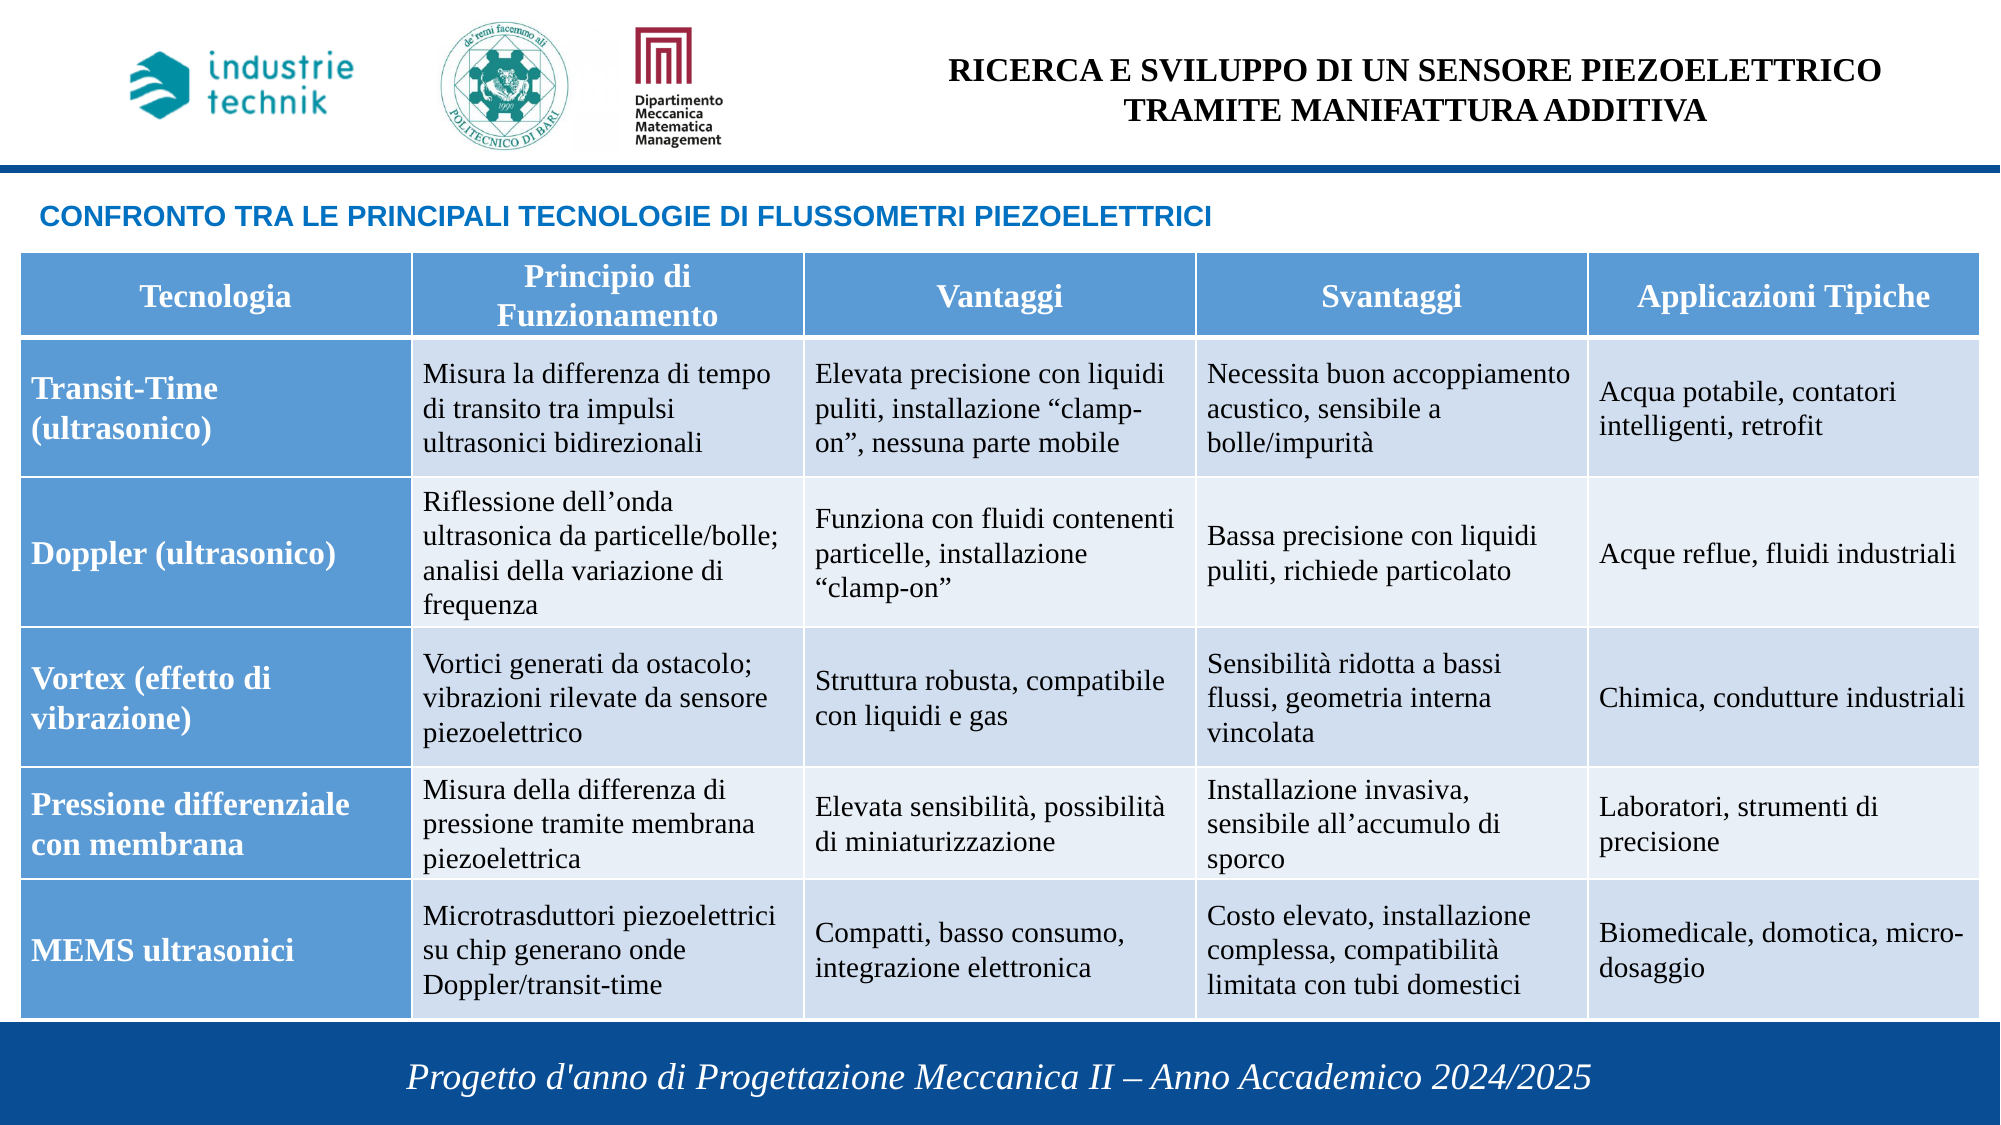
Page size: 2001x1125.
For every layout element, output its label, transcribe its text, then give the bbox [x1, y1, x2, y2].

table_cell Acqua potabile, contatori intelligenti, retrofit [1589, 340, 1979, 476]
table_cell Bassa precisione con liquidi puliti, richiede particolato [1197, 478, 1587, 626]
table_cell Riflessione dell’onda ultrasonica da particelle/bolle; analisi della variazione di frequenza [413, 478, 803, 626]
table_cell Necessita buon accoppiamento acustico, sensibile a bolle/impurità [1197, 340, 1587, 476]
text_box Ricerca e sviluppo di un sensore piezoelettrico TRAMITE MANIFATTURA additiva [880, 40, 1952, 136]
table_cell Vortex (effetto di vibrazione) [21, 628, 411, 766]
table_cell Doppler (ultrasonico) [21, 478, 411, 626]
picture [437, 20, 734, 152]
table_cell MEMS ultrasonici [21, 880, 411, 1018]
text_box CONFRONTO TRA LE PRINCIPALI TECNOLOGIE DI FLUSSOMETRI PIEZOELETTRICI [24, 189, 1229, 240]
text_box Progetto d'anno di Progettazione Meccanica II – Anno Accademico 2024/2025 [0, 1022, 2000, 1125]
table_cell Pressione differenziale con membrana [21, 768, 411, 878]
table_cell Chimica, condutture industriali [1589, 628, 1979, 766]
table_cell Costo elevato, installazione complessa, compatibilità limitata con tubi domestici [1197, 880, 1587, 1018]
table_cell Funziona con fluidi contenenti particelle, installazione “clamp-on” [805, 478, 1195, 626]
table_cell Microtrasduttori piezoelettrici su chip generano onde Doppler/transit-time [413, 880, 803, 1018]
table_cell Biomedicale, domotica, micro-dosaggio [1589, 880, 1979, 1018]
picture [74, 15, 401, 152]
table_cell Misura la differenza di tempo di transito tra impulsi ultrasonici bidirezionali [413, 340, 803, 476]
table_cell Misura della differenza di pressione tramite membrana piezoelettrica [413, 768, 803, 878]
table_header Principio di Funzionamento [413, 253, 803, 335]
table_header Tecnologia [21, 253, 411, 335]
table_cell Struttura robusta, compatibile con liquidi e gas [805, 628, 1195, 766]
table_header Vantaggi [805, 253, 1195, 335]
table_cell Transit-Time (ultrasonico) [21, 340, 411, 476]
table_cell Acque reflue, fluidi industriali [1589, 478, 1979, 626]
table_cell Compatti, basso consumo, integrazione elettronica [805, 880, 1195, 1018]
table_cell Sensibilità ridotta a bassi flussi, geometria interna vincolata [1197, 628, 1587, 766]
table_cell Elevata sensibilità, possibilità di miniaturizzazione [805, 768, 1195, 878]
table_cell Elevata precisione con liquidi puliti, installazione “clamp-on”, nessuna parte mobile [805, 340, 1195, 476]
table_header Applicazioni Tipiche [1589, 253, 1979, 335]
table_cell Vortici generati da ostacolo; vibrazioni rilevate da sensore piezoelettrico [413, 628, 803, 766]
table_cell Installazione invasiva, sensibile all’accumulo di sporco [1197, 768, 1587, 878]
table_header Svantaggi [1197, 253, 1587, 335]
table_cell Laboratori, strumenti di precisione [1589, 768, 1979, 878]
